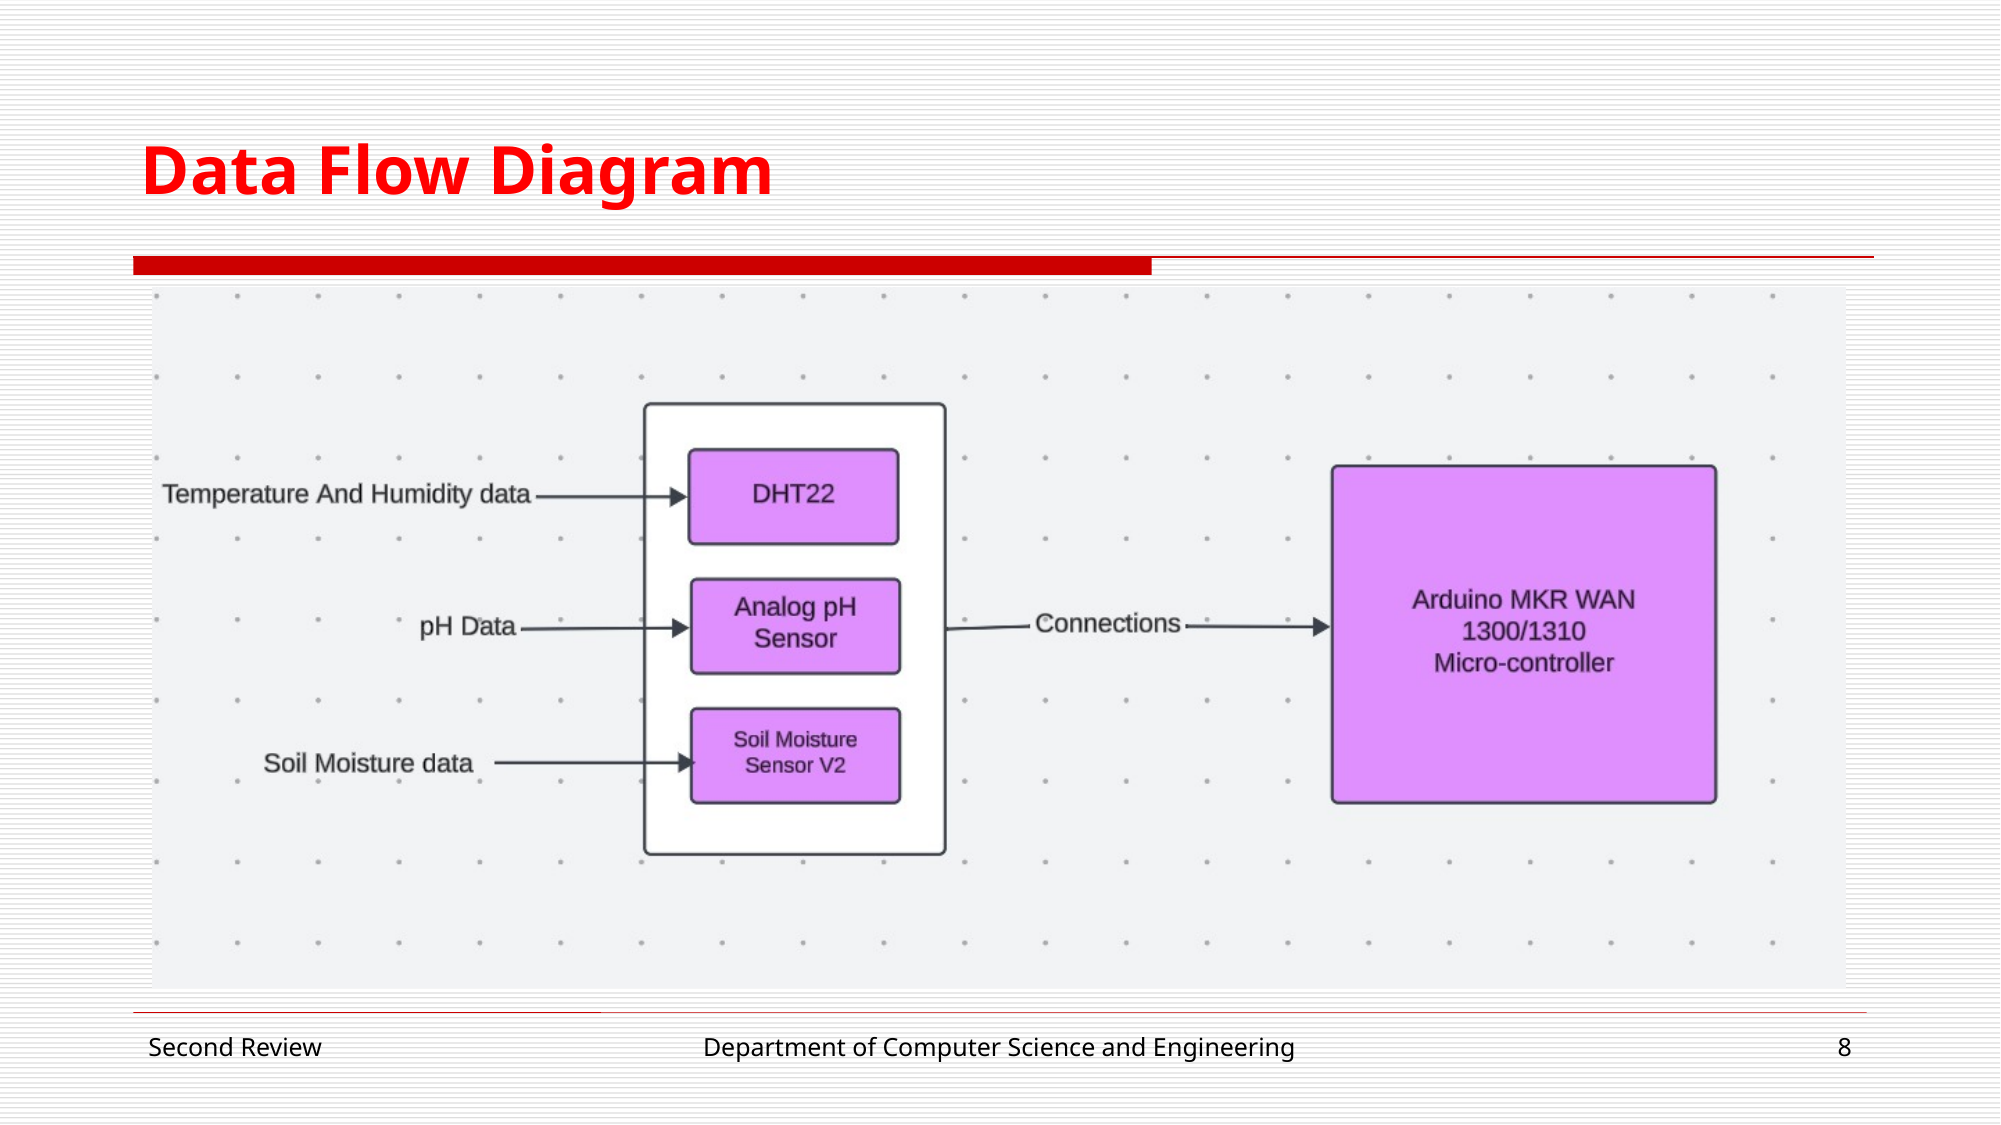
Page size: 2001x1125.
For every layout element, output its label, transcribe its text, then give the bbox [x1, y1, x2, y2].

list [152, 287, 1846, 988]
slide_number 8 [1433, 1024, 1867, 1103]
footer Department of Computer Science and Engineering [683, 1024, 1317, 1103]
title Data Flow Diagram [125, 50, 1876, 216]
picture [0, 0, 2001, 1125]
slide_number Second Review [133, 1024, 567, 1103]
